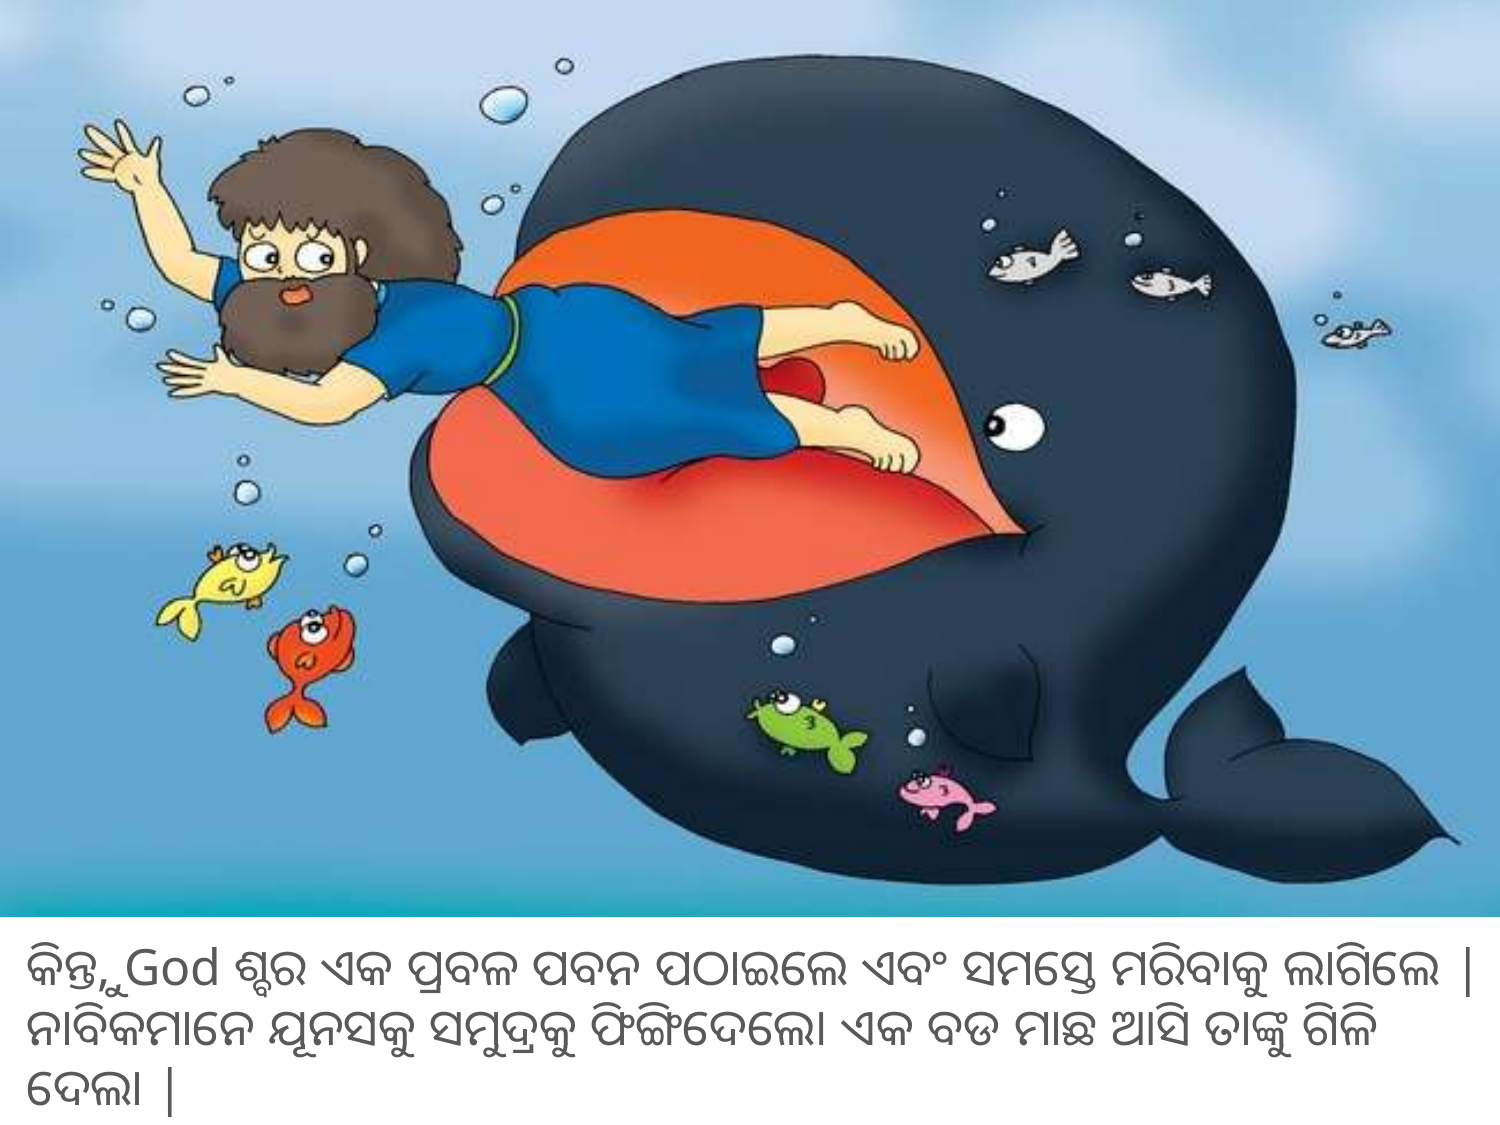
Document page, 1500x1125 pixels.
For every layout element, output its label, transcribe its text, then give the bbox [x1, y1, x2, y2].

text_box କିନ୍ତୁ, God ଶ୍ବର ଏକ ପ୍ରବଳ ପବନ ପଠାଇଲେ ଏବଂ ସମସ୍ତେ ମରିବାକୁ ଲାଗିଲେ | ନାବିକମାନେ ଯୂନସକୁ ସମୁଦ୍ରକୁ ଫିଙ୍ଗିଦେଲେ। ଏକ ବଡ ମାଛ ଆସି ତାଙ୍କୁ ଗିଳି ଦେଲା | [11, 928, 1500, 1123]
picture [0, 0, 1500, 918]
